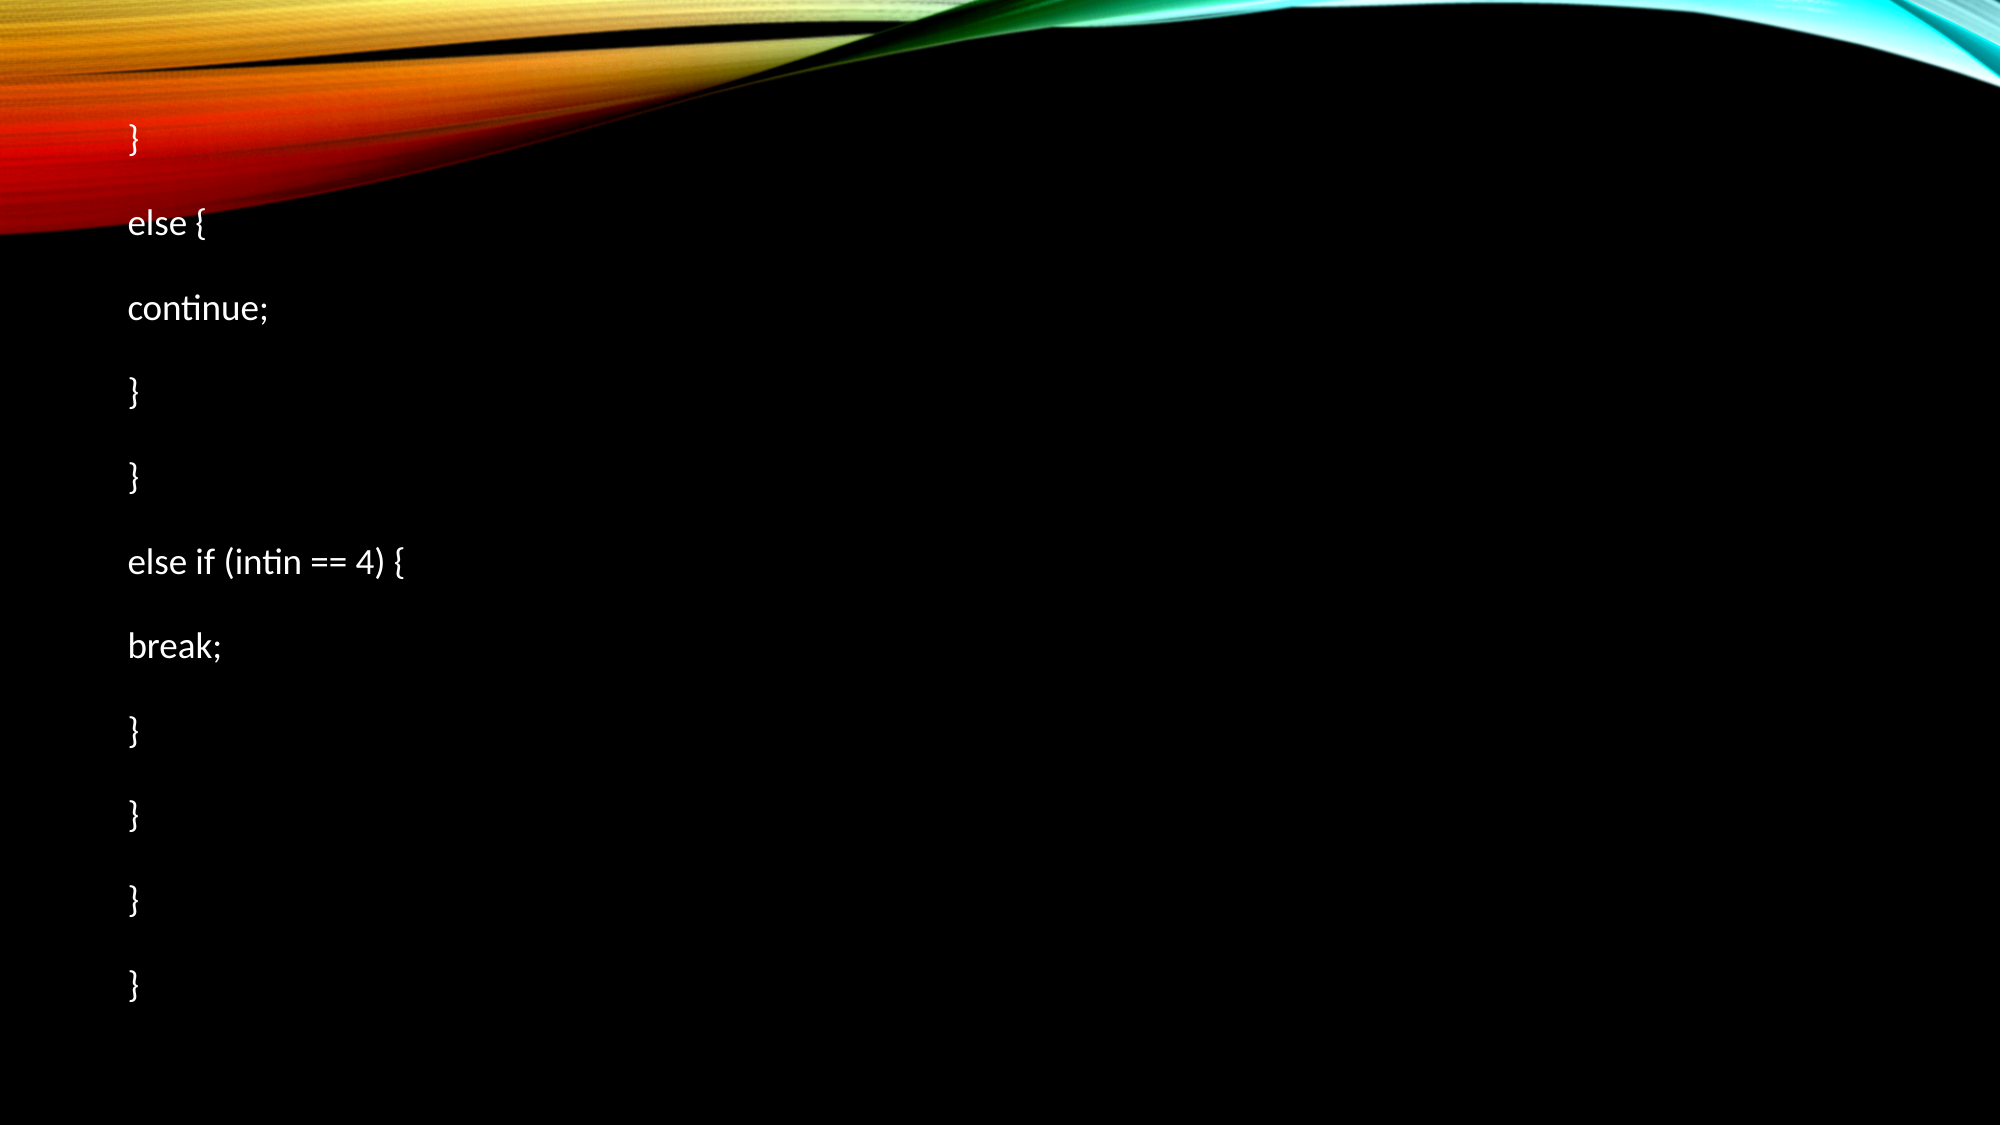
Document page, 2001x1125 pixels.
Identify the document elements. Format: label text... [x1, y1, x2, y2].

list } else { continue; } } else if (intin == 4) { break; } } } } [112, 103, 1888, 1021]
picture [0, 0, 2000, 237]
